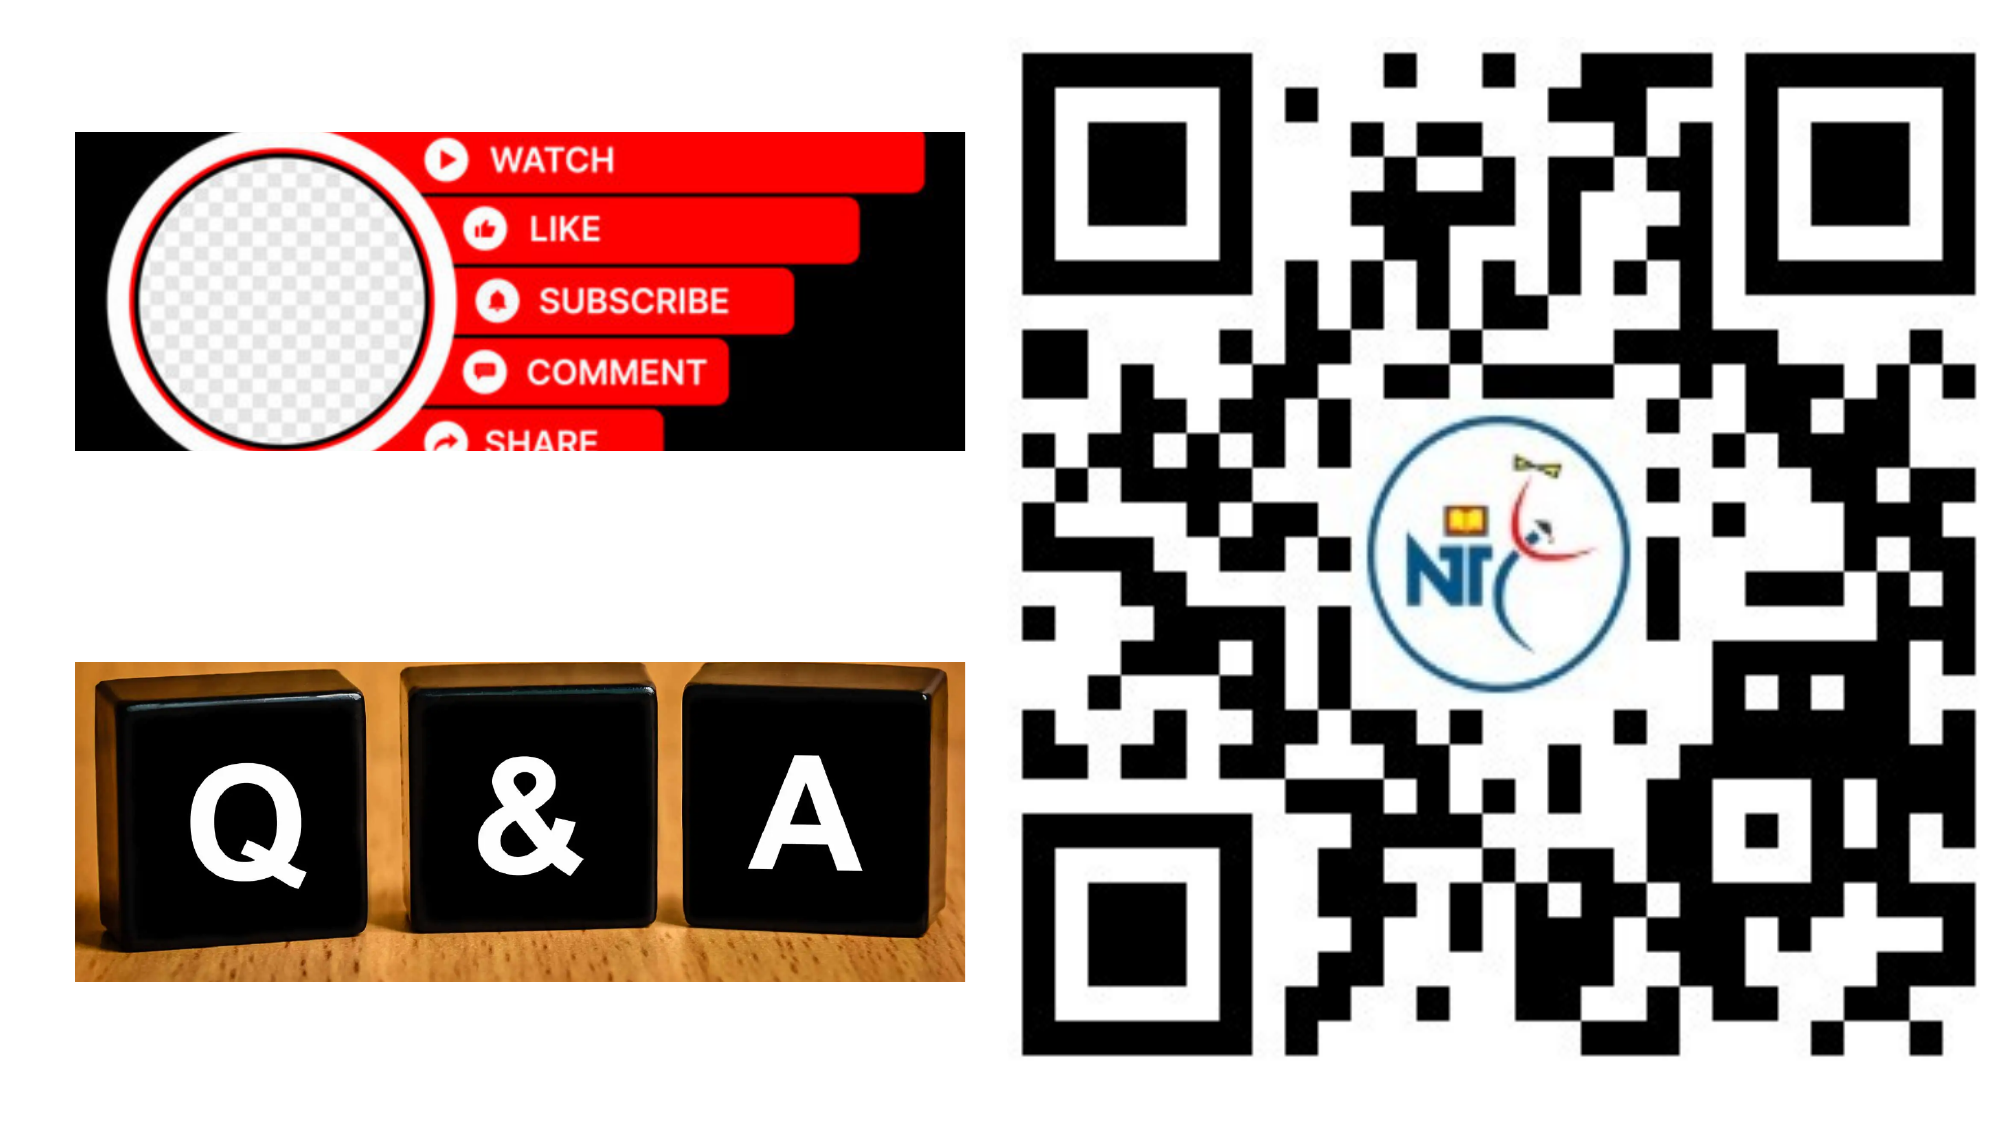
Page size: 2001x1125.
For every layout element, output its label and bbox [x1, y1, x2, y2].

picture [74, 662, 966, 982]
picture [74, 131, 966, 451]
picture [1006, 36, 1994, 1074]
